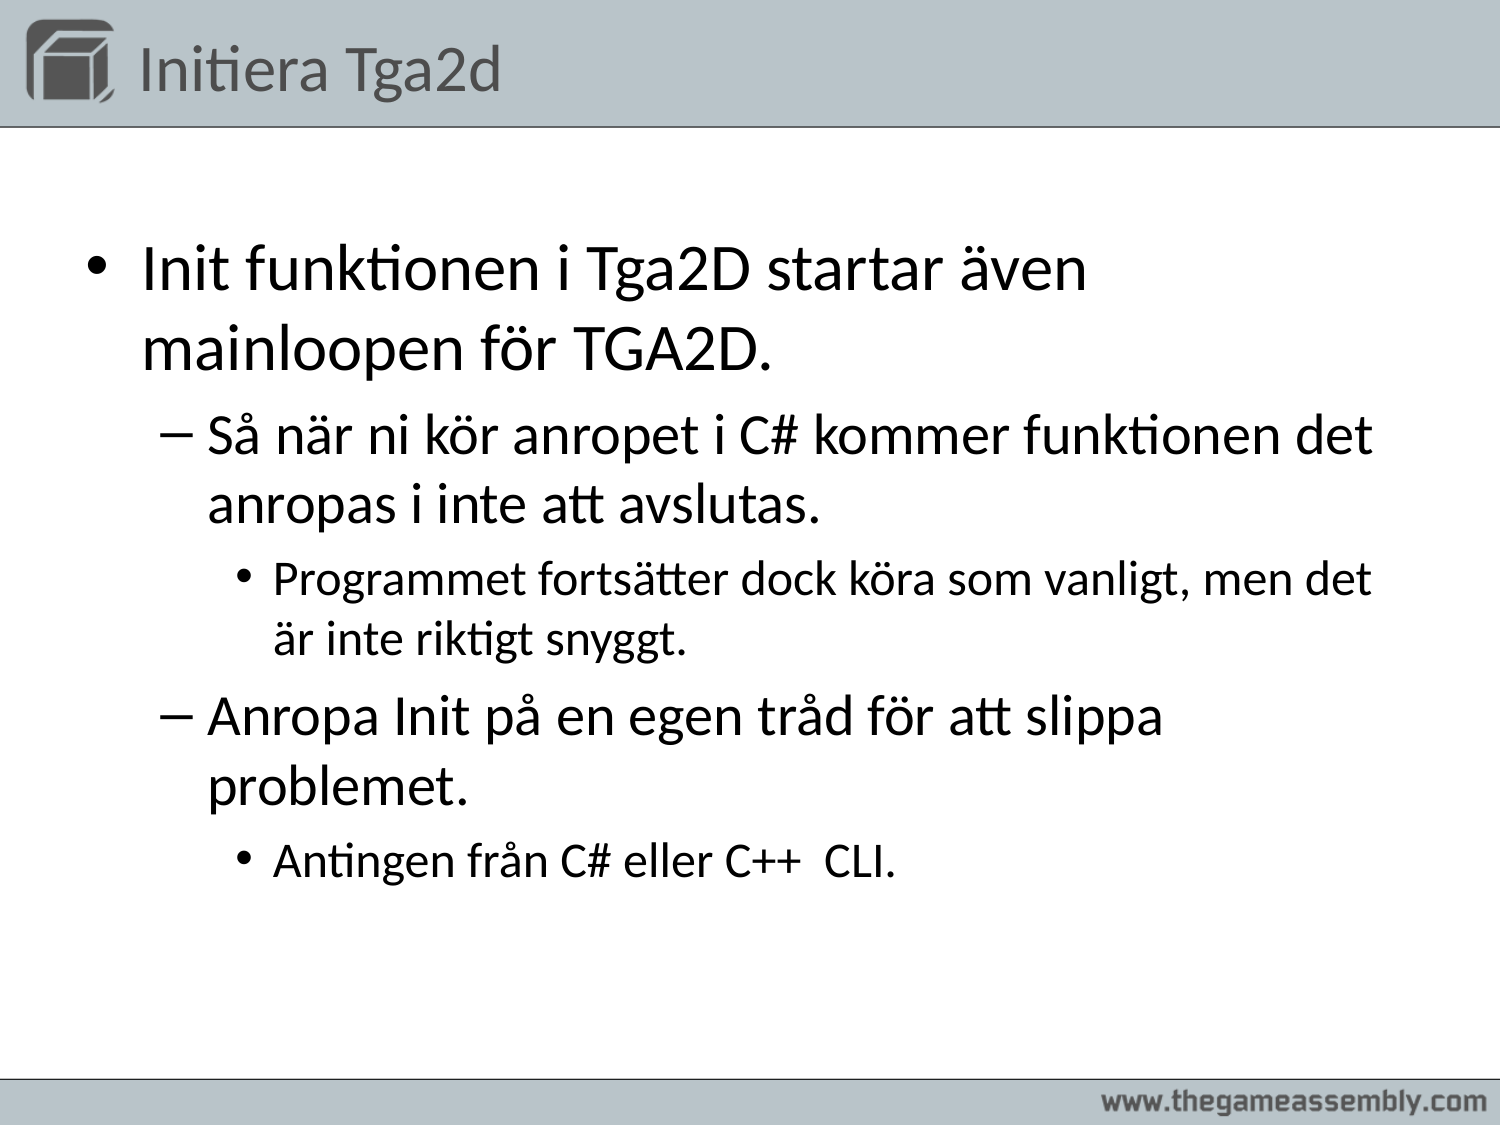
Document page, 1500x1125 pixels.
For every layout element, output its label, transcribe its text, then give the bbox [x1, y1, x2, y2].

title Initiera Tga2d [123, 0, 1500, 130]
list Init funktionen i Tga2D startar även mainloopen för TGA2D. Så när ni kör anropet i C# kommer funktionen det anropas i inte att avslutas. Programmet fortsätter dock köra som vanligt, men det är inte riktigt snyggt. Anropa Init på en egen tråd för att slippa problemet. Antingen från C# eller C++ CLI. [70, 152, 1421, 1059]
picture [0, 0, 1500, 1125]
